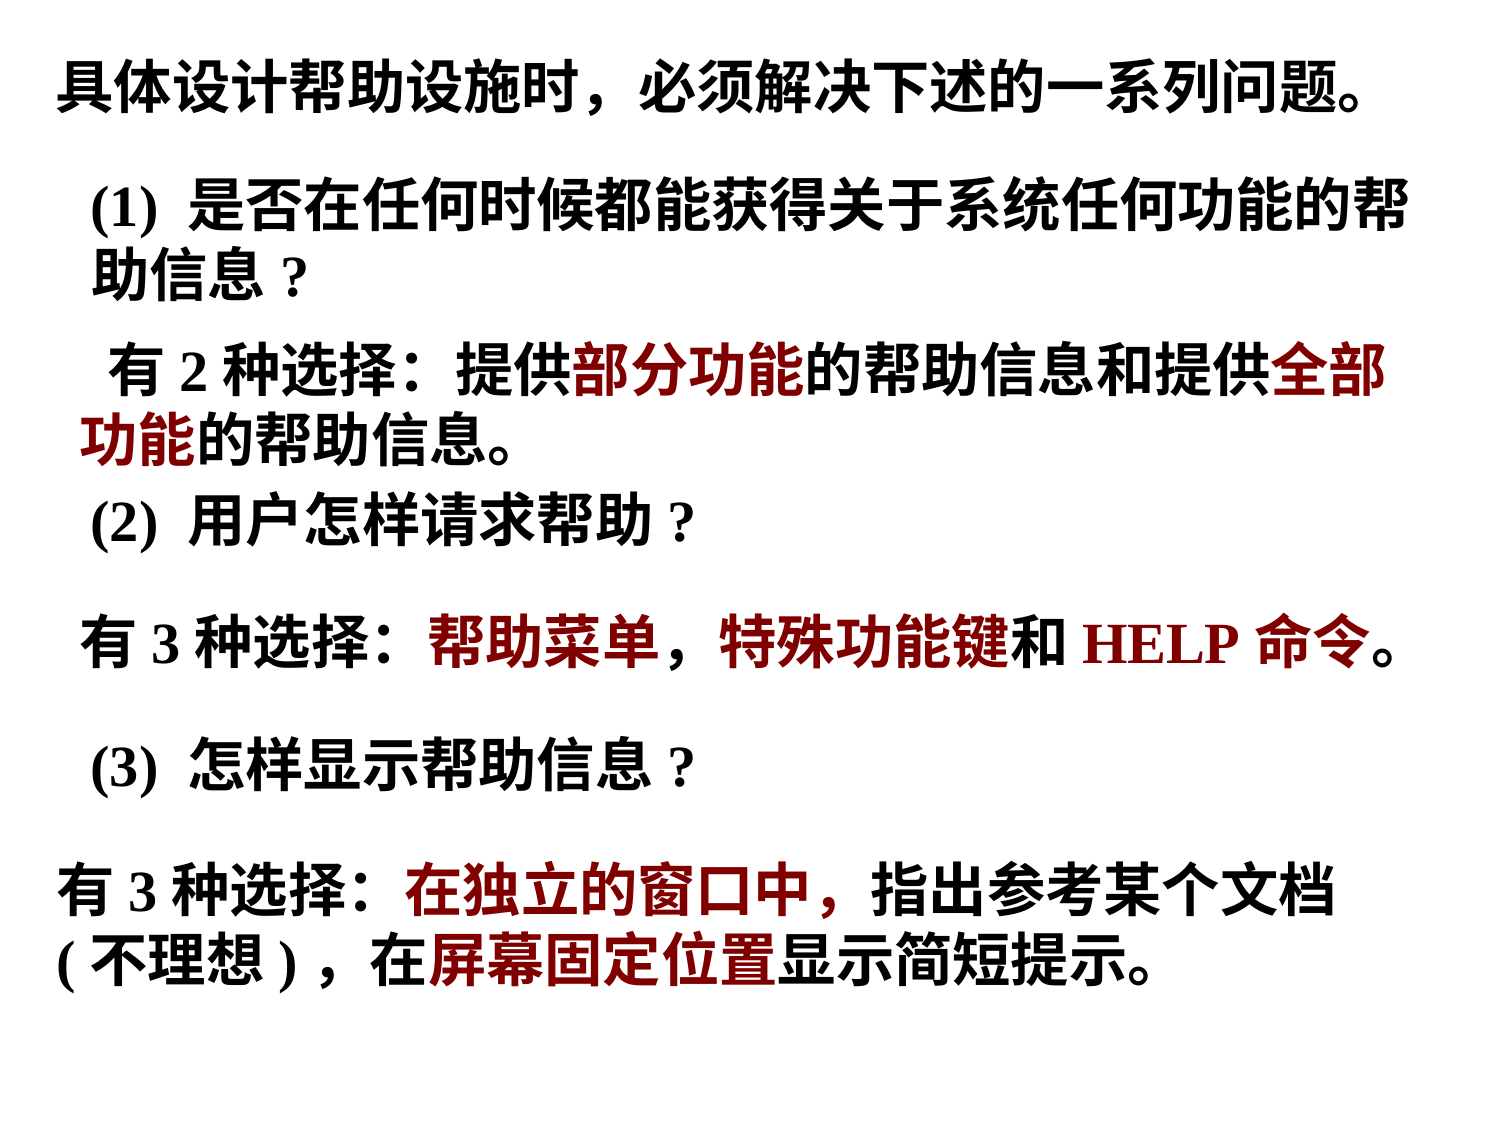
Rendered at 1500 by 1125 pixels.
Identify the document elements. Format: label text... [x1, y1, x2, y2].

text_box 有3种选择：帮助菜单，特殊功能键和HELP命令。 [64, 597, 1444, 683]
text_box 具体设计帮助设施时，必须解决下述的一系列问题。 [41, 42, 1447, 128]
text_box 有2种选择：提供部分功能的帮助信息和提供全部功能的帮助信息。 [65, 326, 1436, 481]
subtitle (1) 是否在任何时候都能获得关于系统任何功能的帮助信息? (2) 用户怎样请求帮助? (3) 怎样显示帮助信息? [29, 160, 1436, 1024]
text_box 有3种选择：在独立的窗口中，指出参考某个文档(不理想)，在屏幕固定位置显示简短提示。 [41, 846, 1436, 1001]
